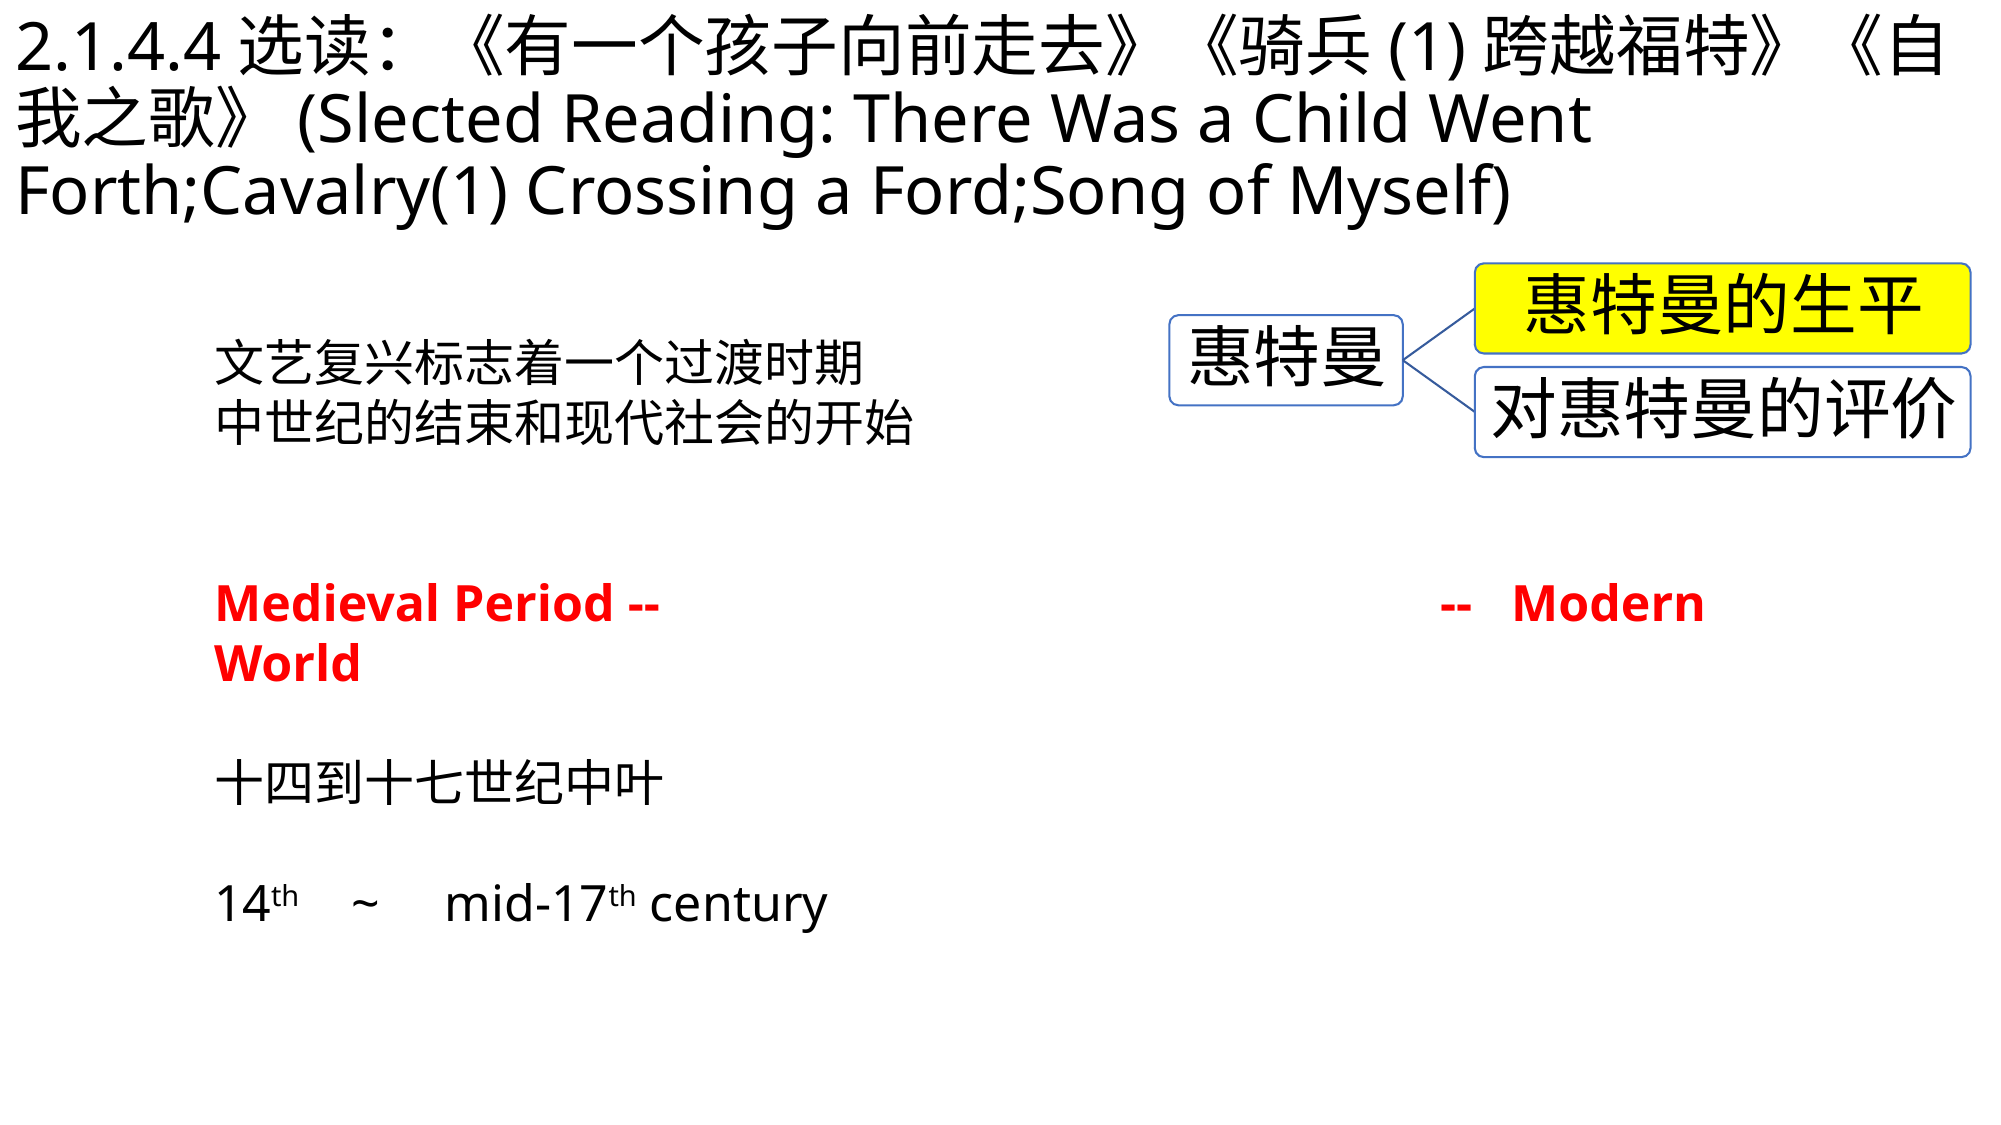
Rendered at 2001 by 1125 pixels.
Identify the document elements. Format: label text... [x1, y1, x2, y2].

title 2.1.4.4选读：《有一个孩子向前走去》《骑兵(1)跨越福特》《自我之歌》(Slected Reading: There Was a Child Went Forth;Cavalry(1) Crossing a Ford;Song of Myself) [0, 0, 2000, 243]
text_box 文艺复兴标志着一个过渡时期 中世纪的结束和现代社会的开始 Medieval Period -- -- Modern World 十四到十七世纪中叶 14th ~ mid-17th century [199, 324, 1738, 1060]
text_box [1168, 241, 1972, 480]
